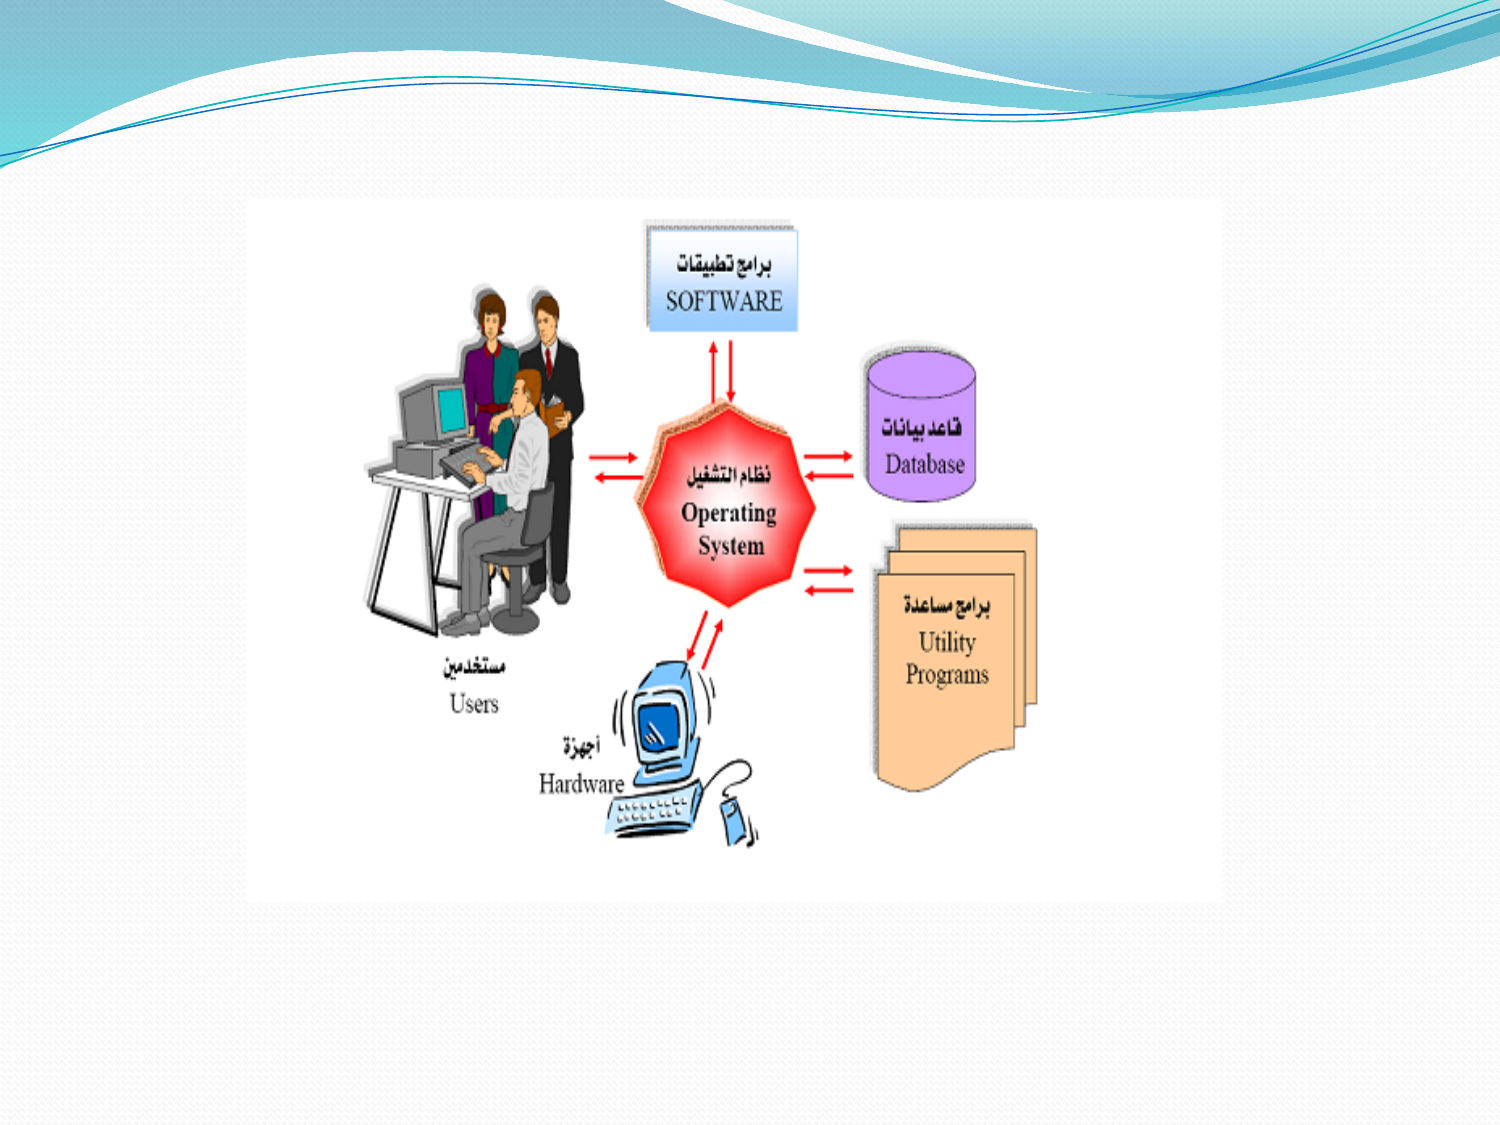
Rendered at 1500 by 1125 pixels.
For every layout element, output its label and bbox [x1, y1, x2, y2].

picture [245, 198, 1223, 903]
